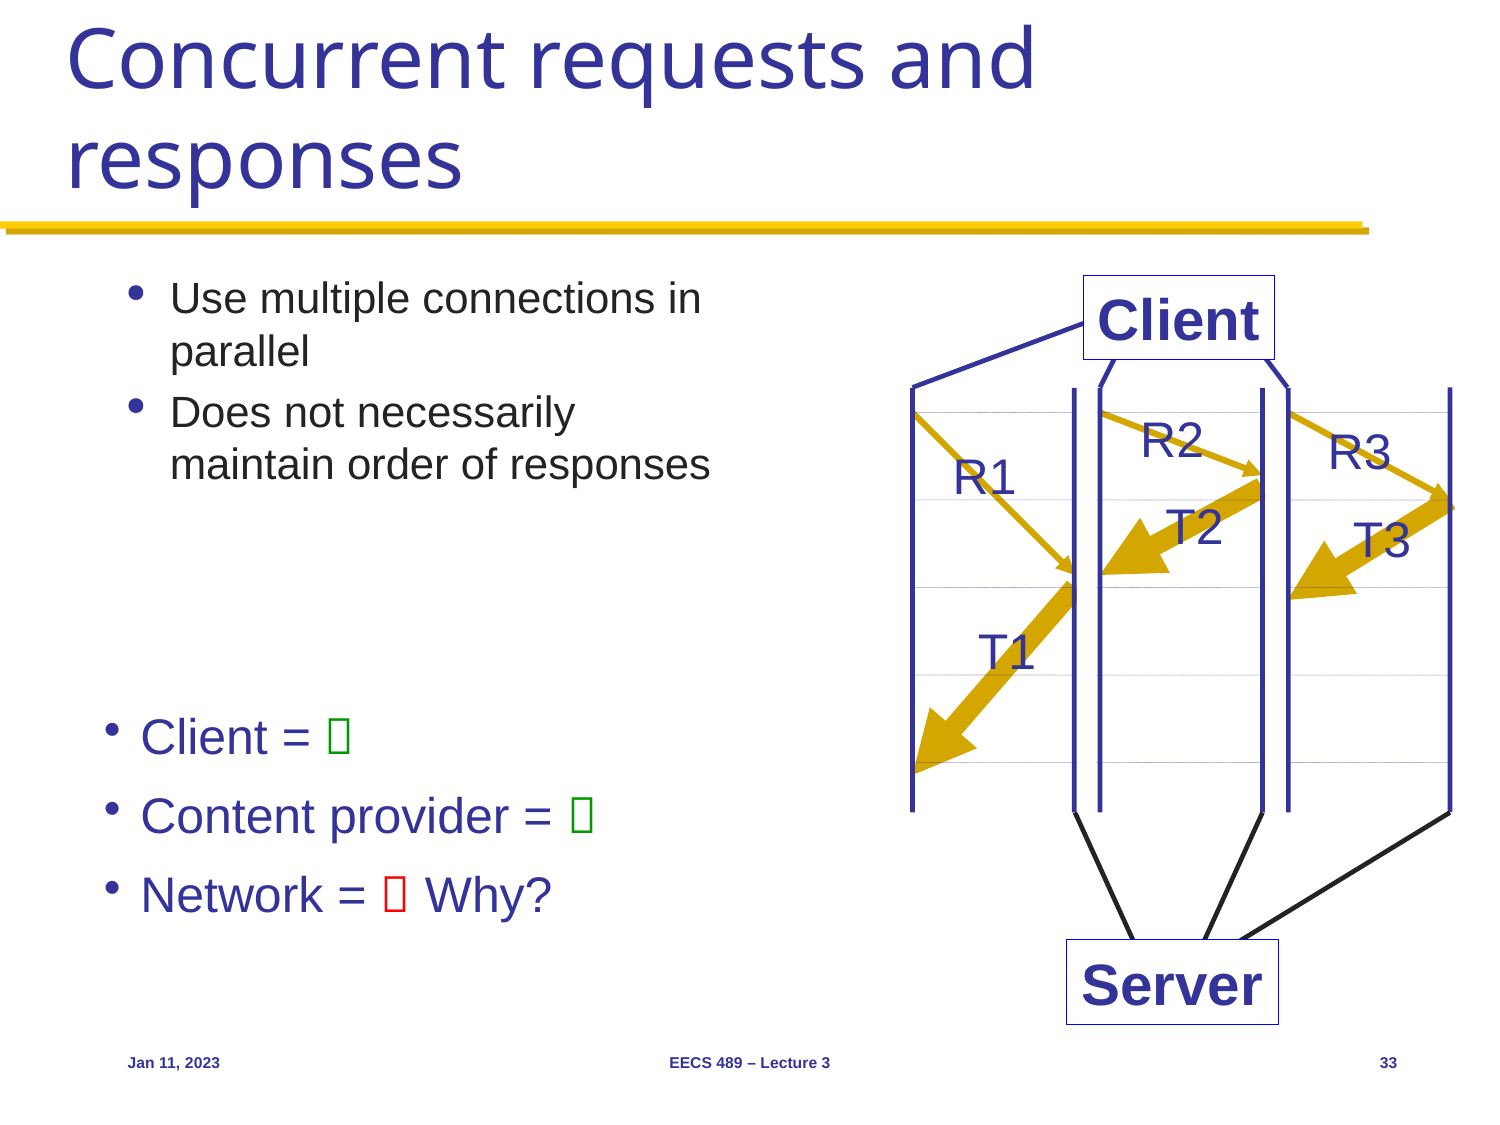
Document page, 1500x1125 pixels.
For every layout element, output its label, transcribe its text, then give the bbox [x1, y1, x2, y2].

text_box Client [1083, 275, 1275, 310]
slide_number 33 [1312, 1024, 1413, 1101]
footer EECS 489 – Lecture 3 [512, 1024, 988, 1101]
text_box Client =  Content provider =  Network =  Why? [88, 703, 613, 931]
list Use multiple connections in parallel Does not necessarily maintain order of responses [112, 262, 750, 988]
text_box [912, 312, 1288, 386]
text_box Server [1066, 960, 1279, 1025]
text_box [912, 387, 1451, 951]
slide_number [112, 1024, 426, 1101]
title Concurrent requests and responses [49, 24, 1451, 213]
